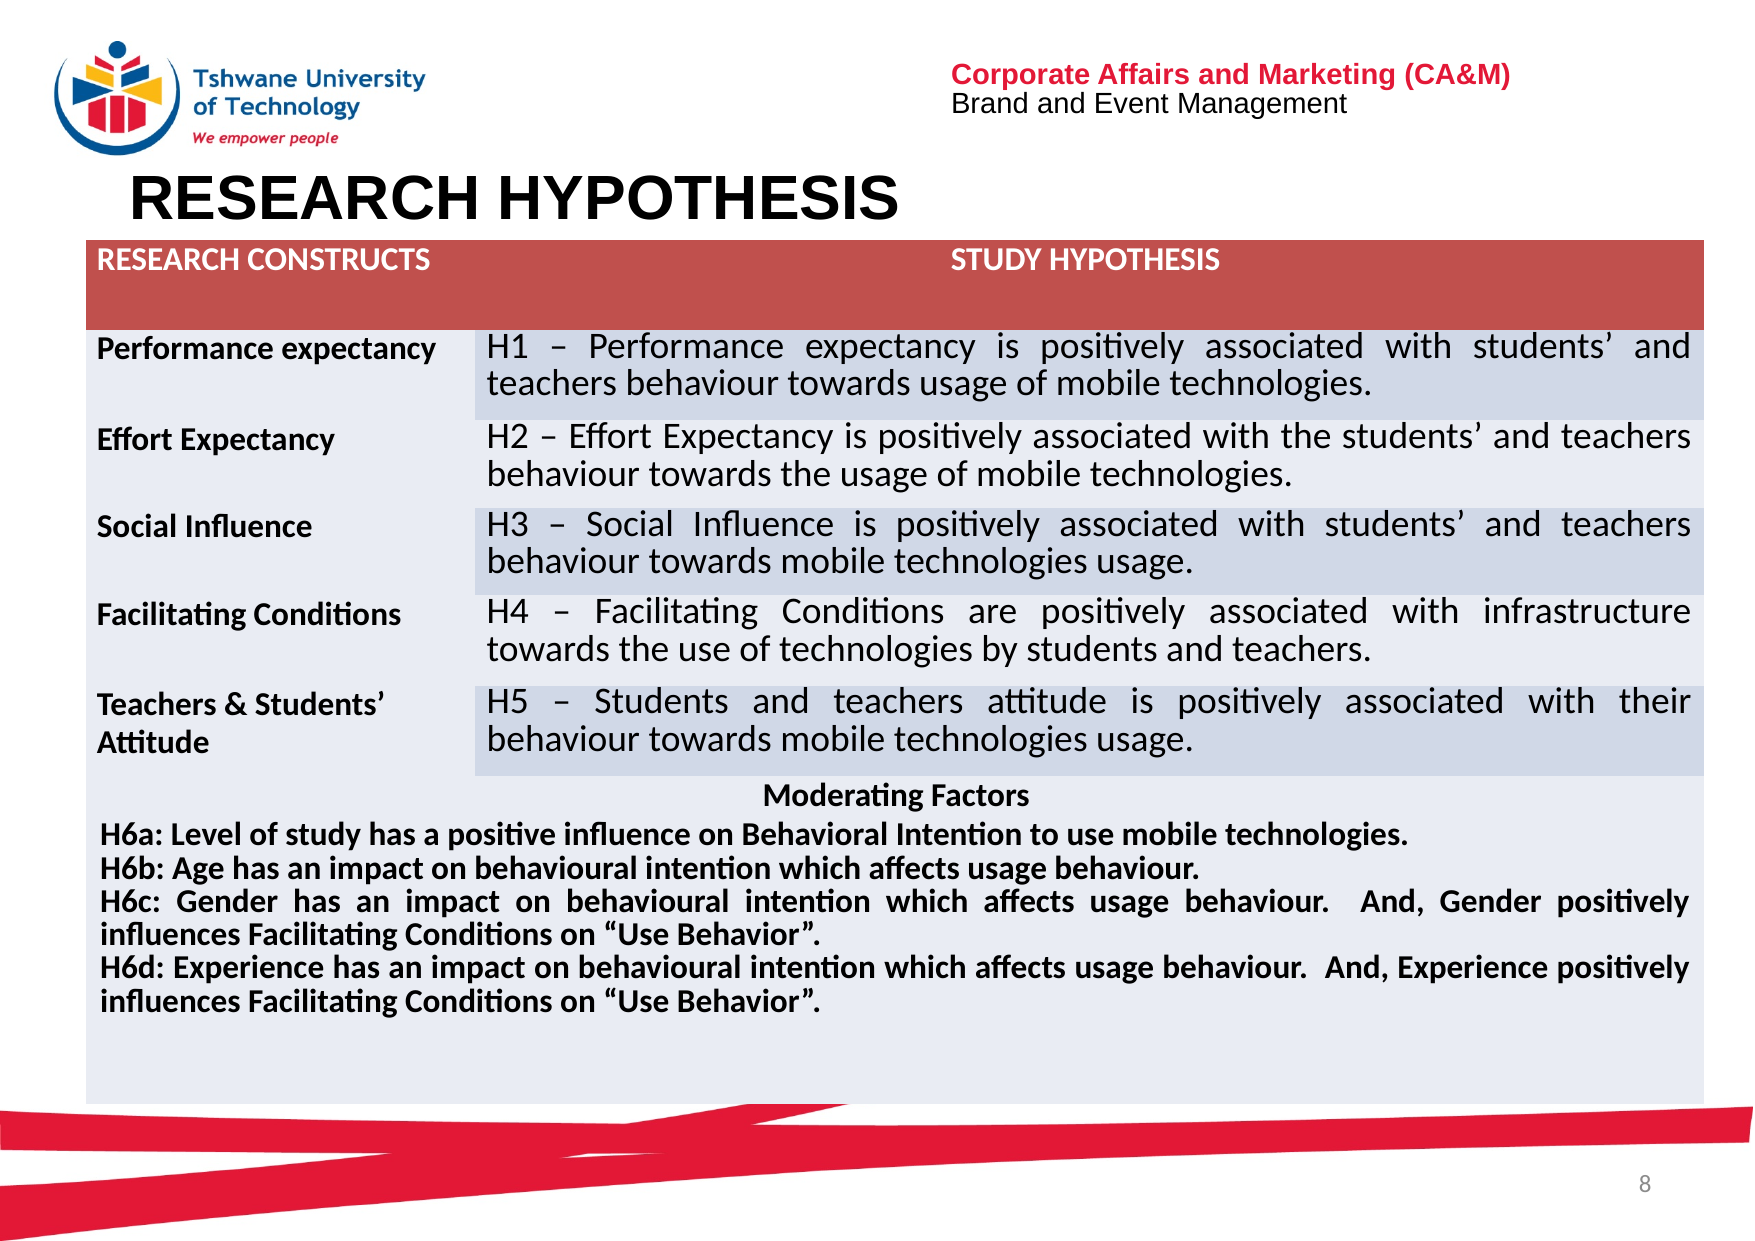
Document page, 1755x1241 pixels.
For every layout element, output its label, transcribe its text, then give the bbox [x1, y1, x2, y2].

table_cell Teachers & Students’ Attitude [86, 686, 475, 776]
table_cell H3 – Social Influence is positively associated with students’ and teachers behaviour towards mobile technologies usage. [475, 508, 1704, 595]
table_cell H1 – Performance expectancy is positively associated with students’ and teachers behaviour towards usage of mobile technologies. [475, 330, 1704, 420]
table_cell Performance expectancy [86, 330, 475, 420]
slide_number 8 [1257, 1149, 1667, 1216]
table_cell H2 – Effort Expectancy is positively associated with the students’ and teachers behaviour towards the usage of mobile technologies. [475, 420, 1704, 508]
title Research hypothesis [114, 147, 1669, 240]
table_cell Facilitating Conditions [86, 595, 475, 686]
table_cell Social Influence [86, 508, 475, 595]
table_header Research Constructs [86, 240, 475, 330]
table_cell Effort Expectancy [86, 420, 475, 508]
picture [0, 41, 1753, 1241]
table_cell H6a: Level of study has a positive influence on Behavioral Intention to use mobile technologies. H6b: Age has an impact on behavioural intention which affects usage behaviour. H6c: Gender has an impact on behavioural intention which affects usage behaviour. And, Gender positively influences Facilitating Conditions on “Use Behavior”. H6d: Experience has an impact on behavioural intention which affects usage behaviour. And, Experience positively influences Facilitating Conditions on “Use Behavior”. [86, 821, 1704, 1104]
table_cell H5 – Students and teachers attitude is positively associated with their behaviour towards mobile technologies usage. [475, 686, 1704, 776]
table_cell H4 – Facilitating Conditions are positively associated with infrastructure towards the use of technologies by students and teachers. [475, 595, 1704, 686]
table_cell Moderating Factors [86, 776, 1704, 821]
table_header Study Hypothesis [475, 240, 1704, 330]
